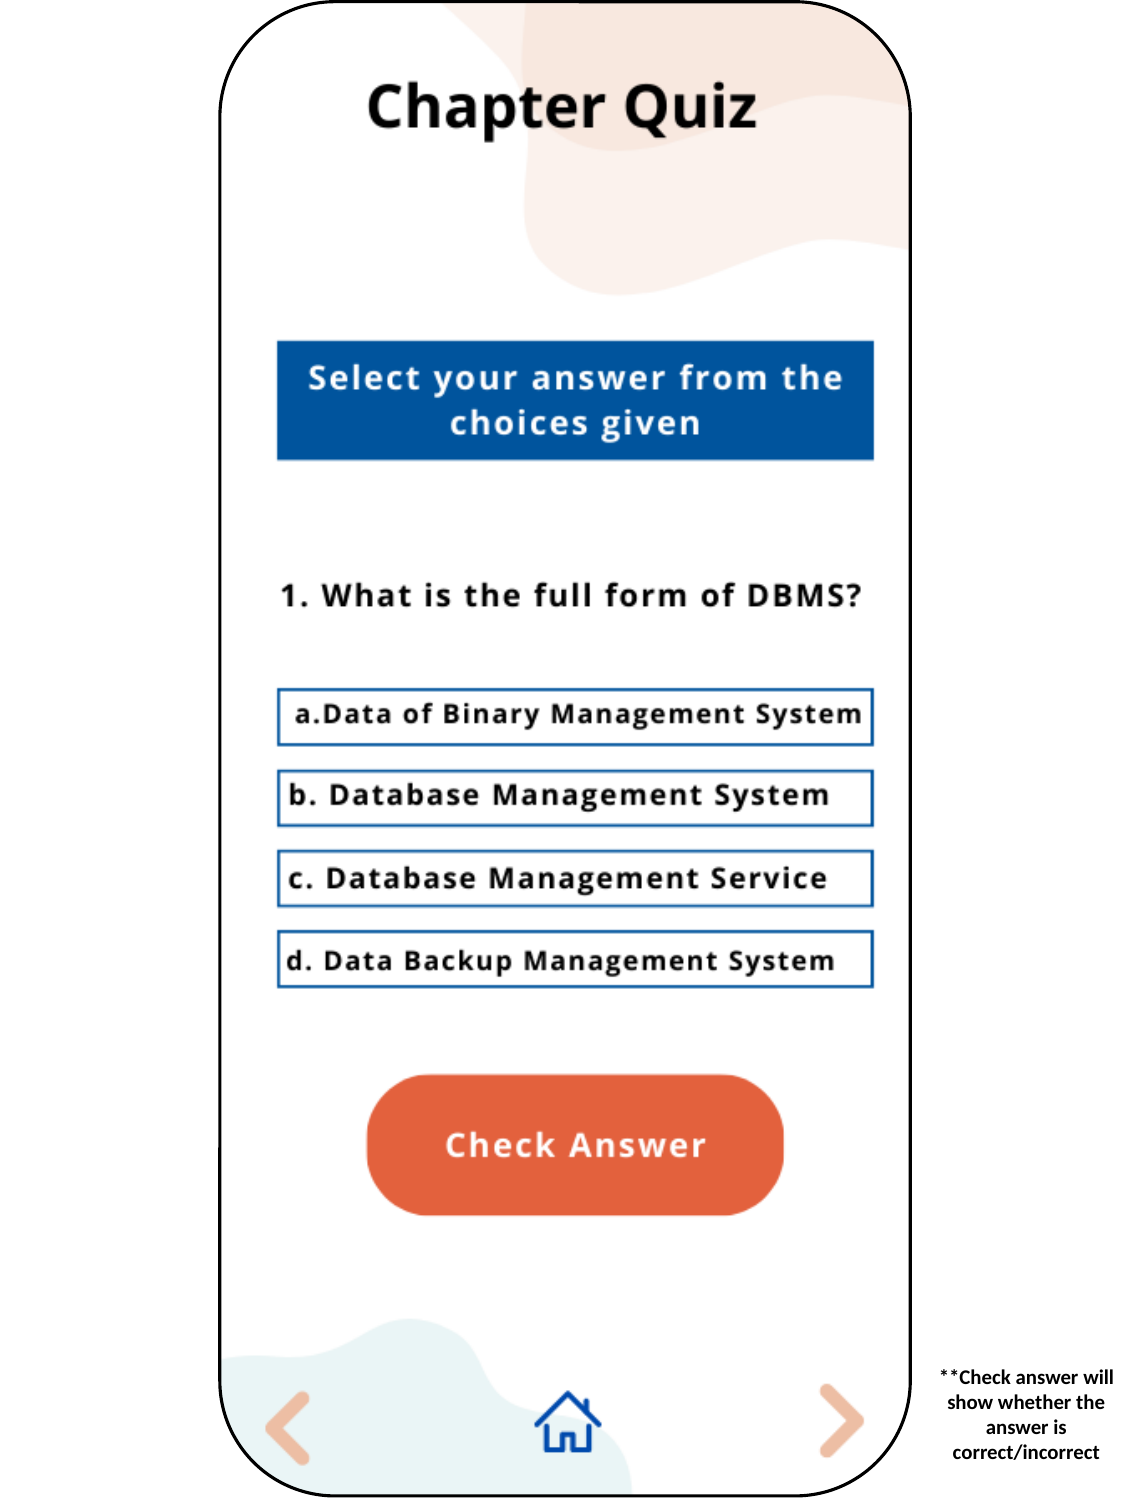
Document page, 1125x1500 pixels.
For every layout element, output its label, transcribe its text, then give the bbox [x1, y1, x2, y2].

picture [219, 1, 911, 1496]
text_box **Check answer will show whether the answer is correct/incorrect [912, 1356, 1125, 1472]
